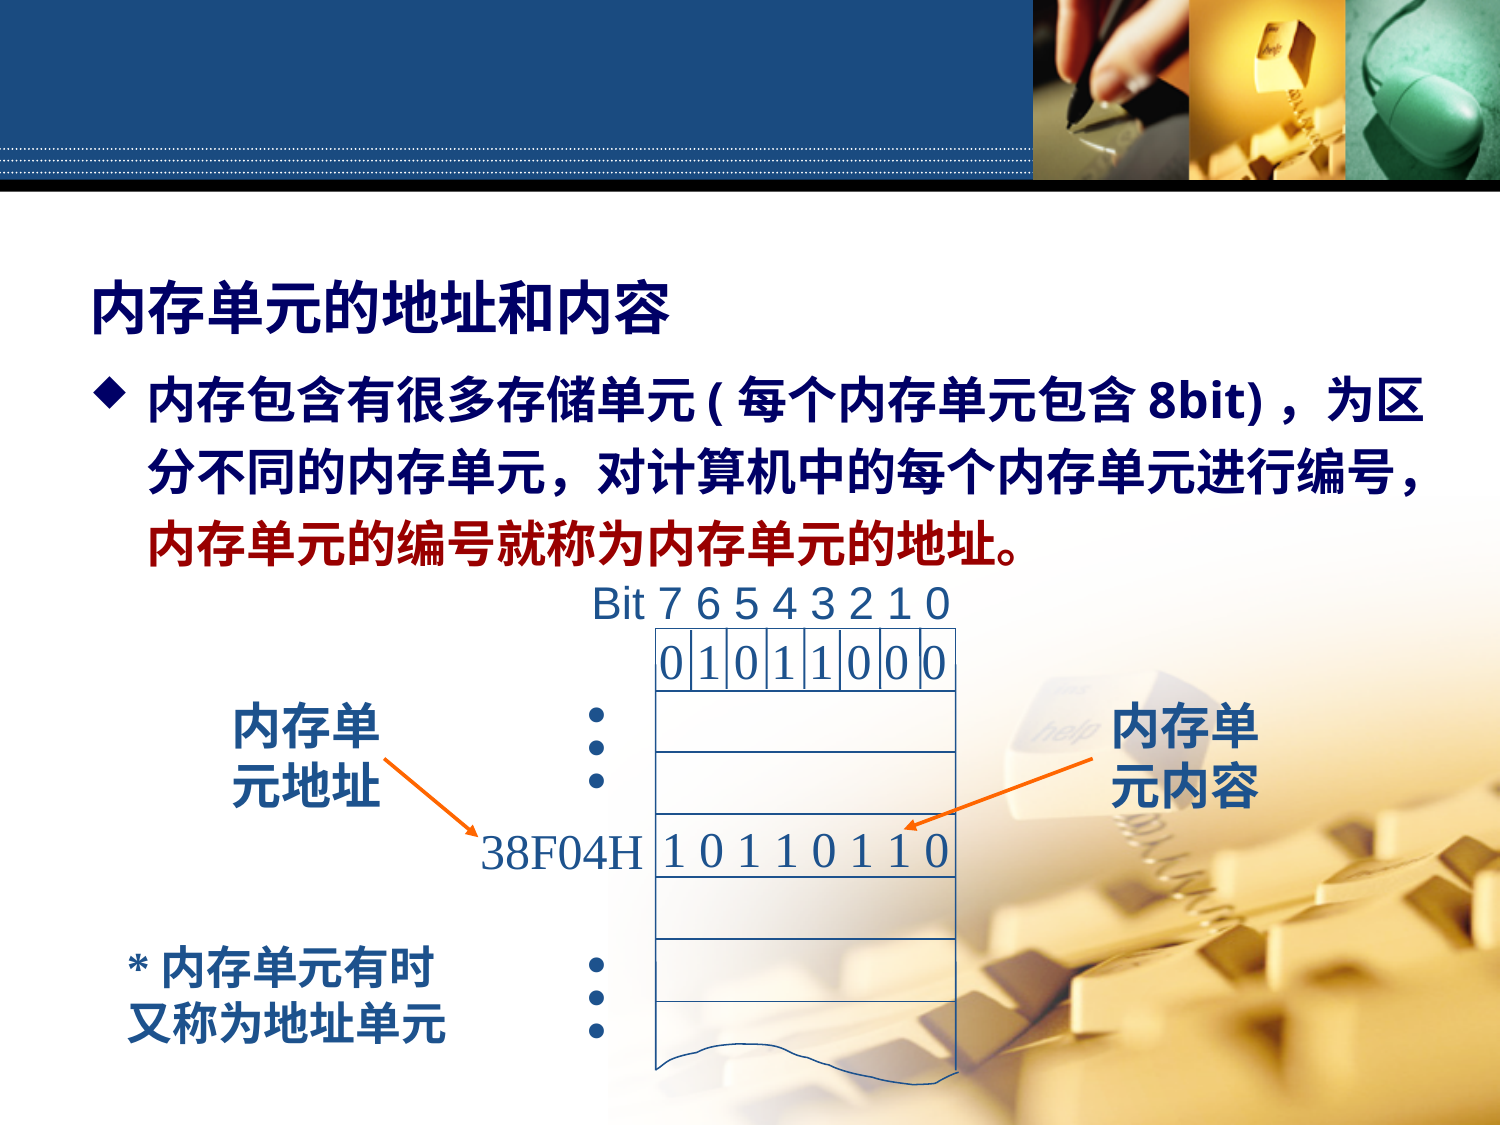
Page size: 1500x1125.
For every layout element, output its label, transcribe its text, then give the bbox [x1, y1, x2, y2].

text_box 38F04H [451, 811, 644, 887]
picture [1033, 0, 1500, 180]
list 内存单元的地址和内容 内存包含有很多存储单元(每个内存单元包含8bit)，为区分不同的内存单元，对计算机中的每个内存单元进行编号，内存单元的编号就称为内存单元的地址。 [74, 249, 1451, 1038]
text_box [949, 628, 956, 692]
text_box [656, 751, 955, 810]
text_box 1 0 1 1 0 1 1 0 [655, 809, 952, 885]
text_box [384, 758, 479, 838]
text_box . . . [572, 687, 609, 802]
text_box Bit 7 6 5 4 3 2 1 0 [549, 584, 951, 629]
text_box 内存单 元内容 [1076, 687, 1294, 823]
text_box [656, 876, 955, 939]
text_box 0 1 0 1 1 0 0 0 [653, 622, 949, 697]
text_box [655, 1043, 959, 1085]
picture [608, 496, 1500, 1125]
text_box [656, 939, 955, 1002]
text_box 内存单 元地址 [199, 687, 413, 823]
text_box . . . [573, 937, 609, 1052]
text_box *内存单元有时又称为地址单元 [112, 931, 467, 1057]
text_box [903, 758, 1093, 831]
